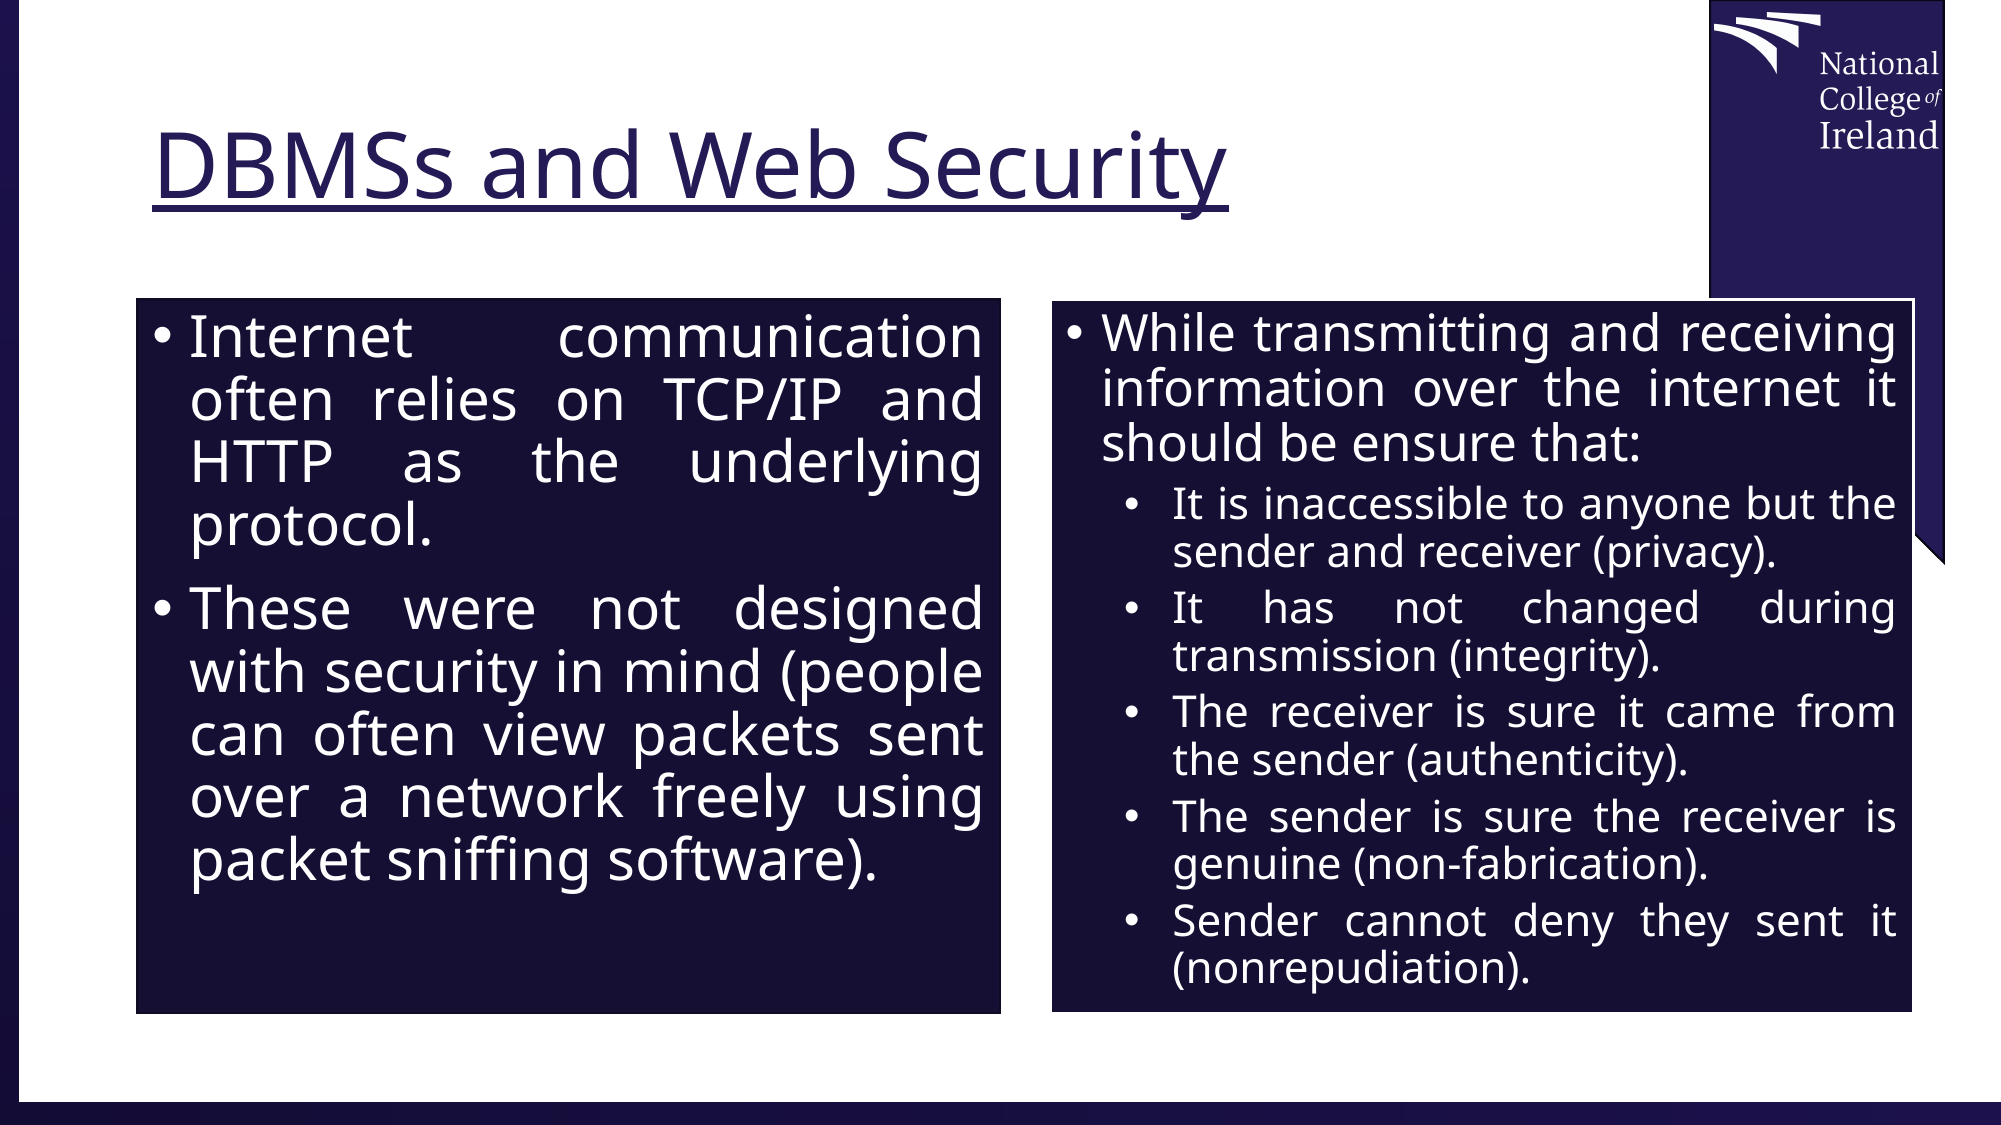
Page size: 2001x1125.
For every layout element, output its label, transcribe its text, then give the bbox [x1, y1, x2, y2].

title DBMSs and Web Security [137, 59, 1700, 278]
list Internet communication often relies on TCP/IP and HTTP as the underlying protocol. These were not designed with security in mind (people can often view packets sent over a network freely using packet sniffing software). [136, 298, 1001, 1014]
text_box While transmitting and receiving information over the internet it should be ensure that: It is inaccessible to anyone but the sender and receiver (privacy). It has not changed during transmission (integrity). The receiver is sure it came from the sender (authenticity). The sender is sure the receiver is genuine (non-fabrication). Sender cannot deny they sent it (nonrepudiation). [1049, 298, 1915, 1015]
picture [1714, 12, 1942, 149]
